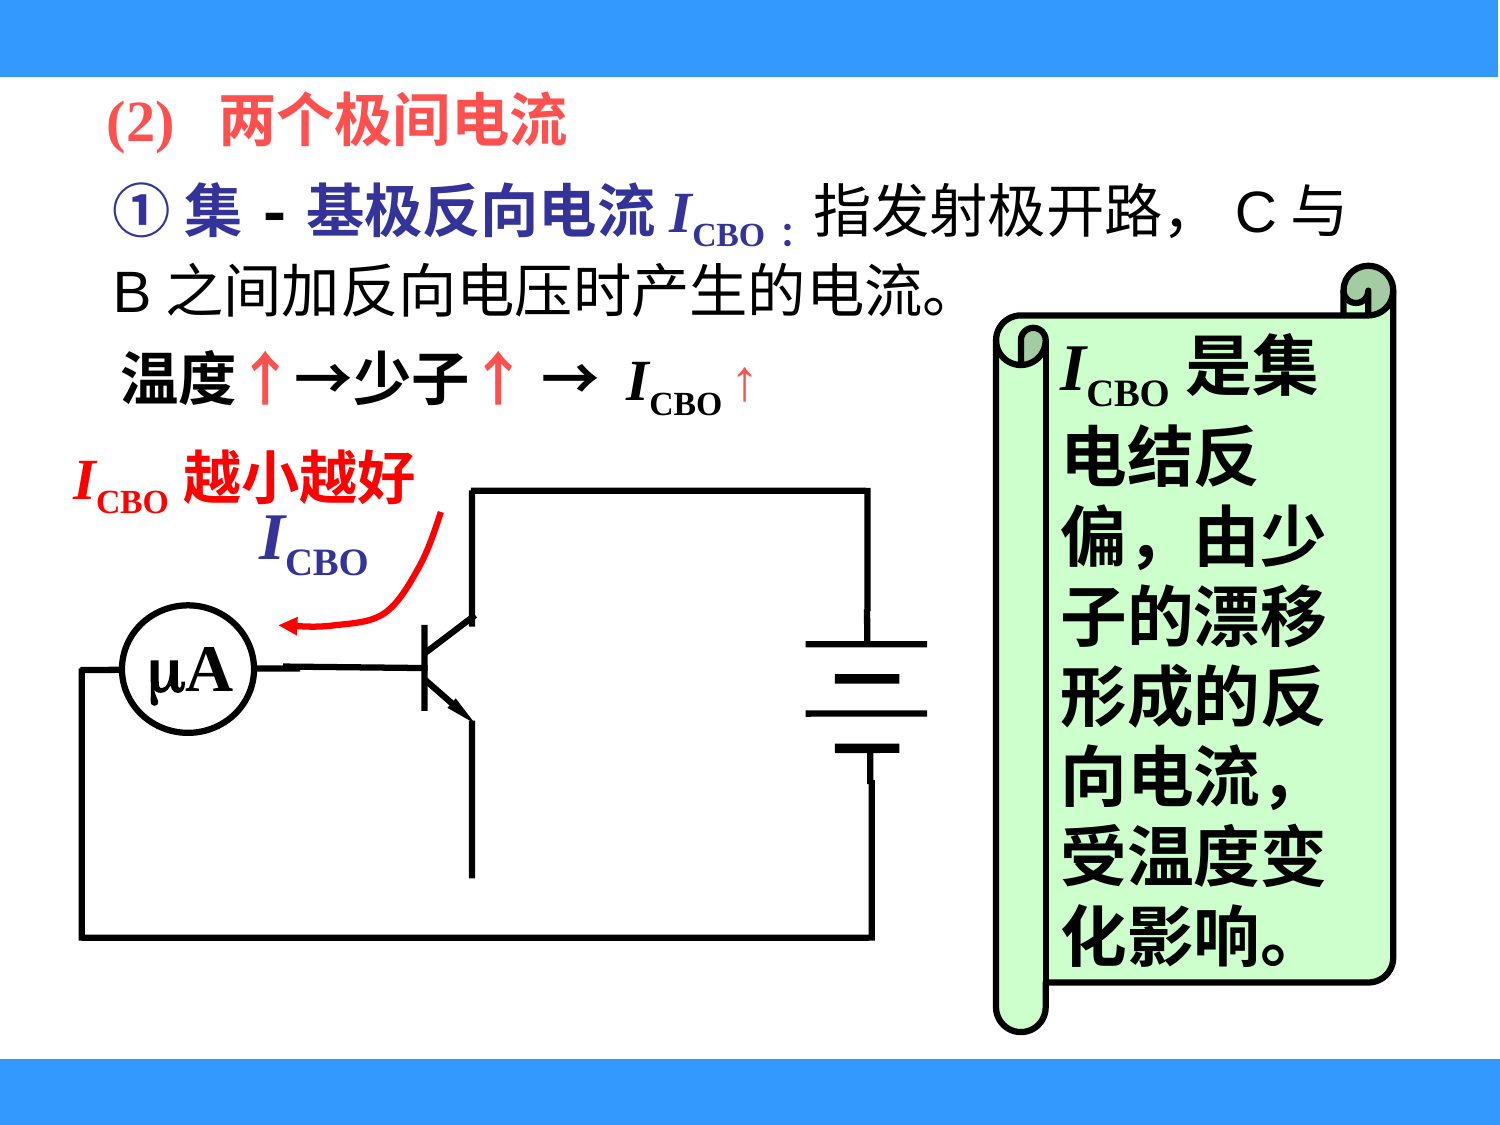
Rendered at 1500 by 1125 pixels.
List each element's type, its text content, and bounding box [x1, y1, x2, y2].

text_box ①集-基极反向电流ICBO：指发射极开路，C与B之间加反向电压时产生的电流。 [97, 166, 1395, 332]
text_box 温度↑→少子↑ → ICBO ↑ [105, 334, 970, 430]
text_box (2) 两个极间电流 [92, 75, 904, 161]
text_box [267, 270, 462, 334]
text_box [80, 487, 928, 941]
text_box ICBO是集电结反偏，由少子的漂移形成的反向电流，受温度变化影响。 [996, 265, 1394, 1033]
text_box ICBO越小越好 [58, 433, 520, 528]
